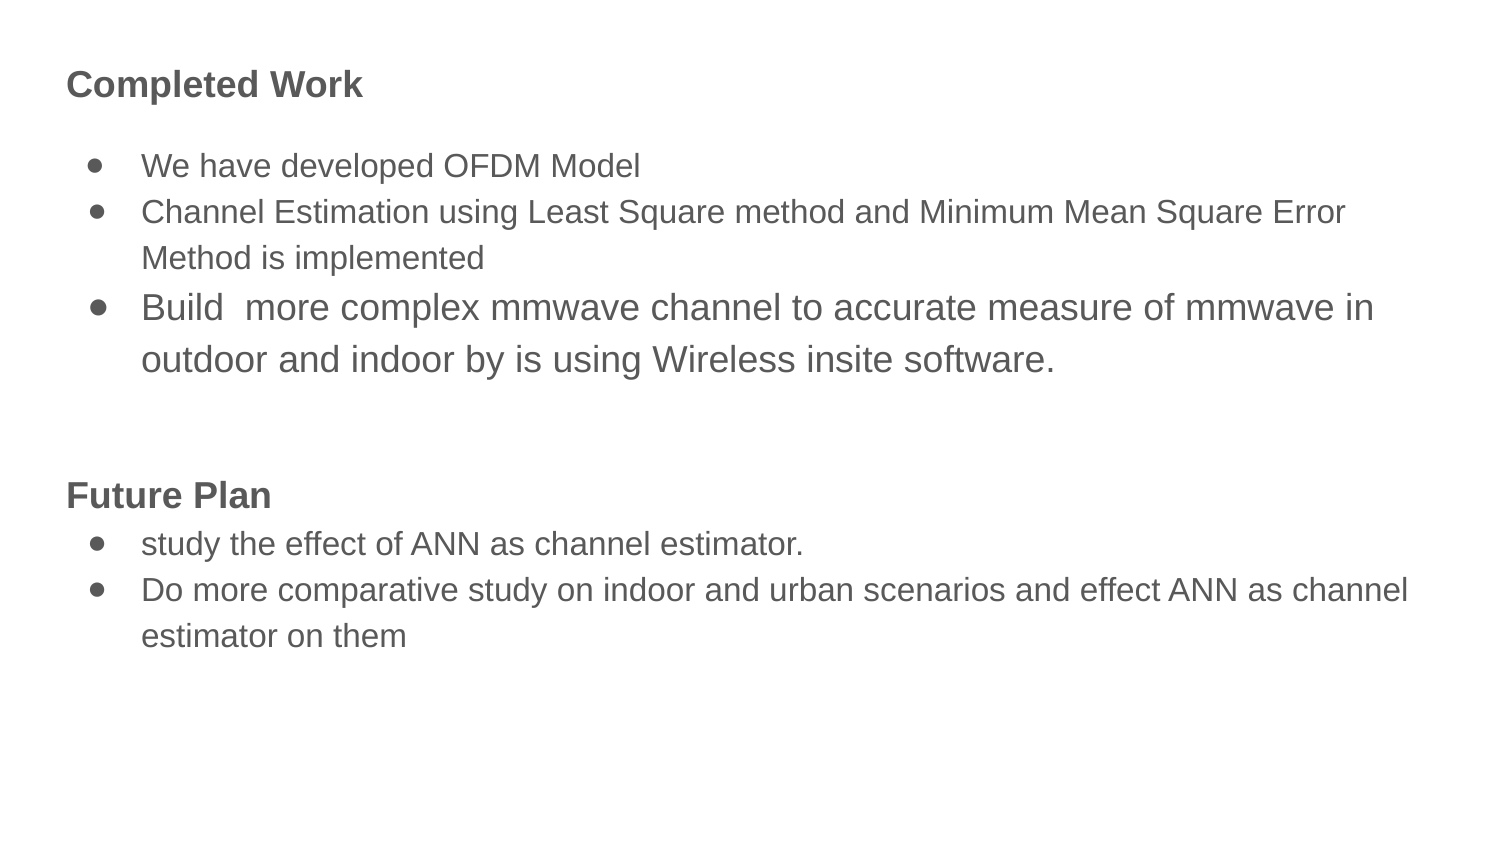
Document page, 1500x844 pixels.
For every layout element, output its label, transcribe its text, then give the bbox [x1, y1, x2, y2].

list Completed Work We have developed OFDM Model Channel Estimation using Least Square method and Minimum Mean Square Error Method is implemented Build more complex mmwave channel to accurate measure of mmwave in outdoor and indoor by is using Wireless insite software. Future Plan study the effect of ANN as channel estimator. Do more comparative study on indoor and urban scenarios and effect ANN as channel estimator on them [51, 38, 1449, 750]
